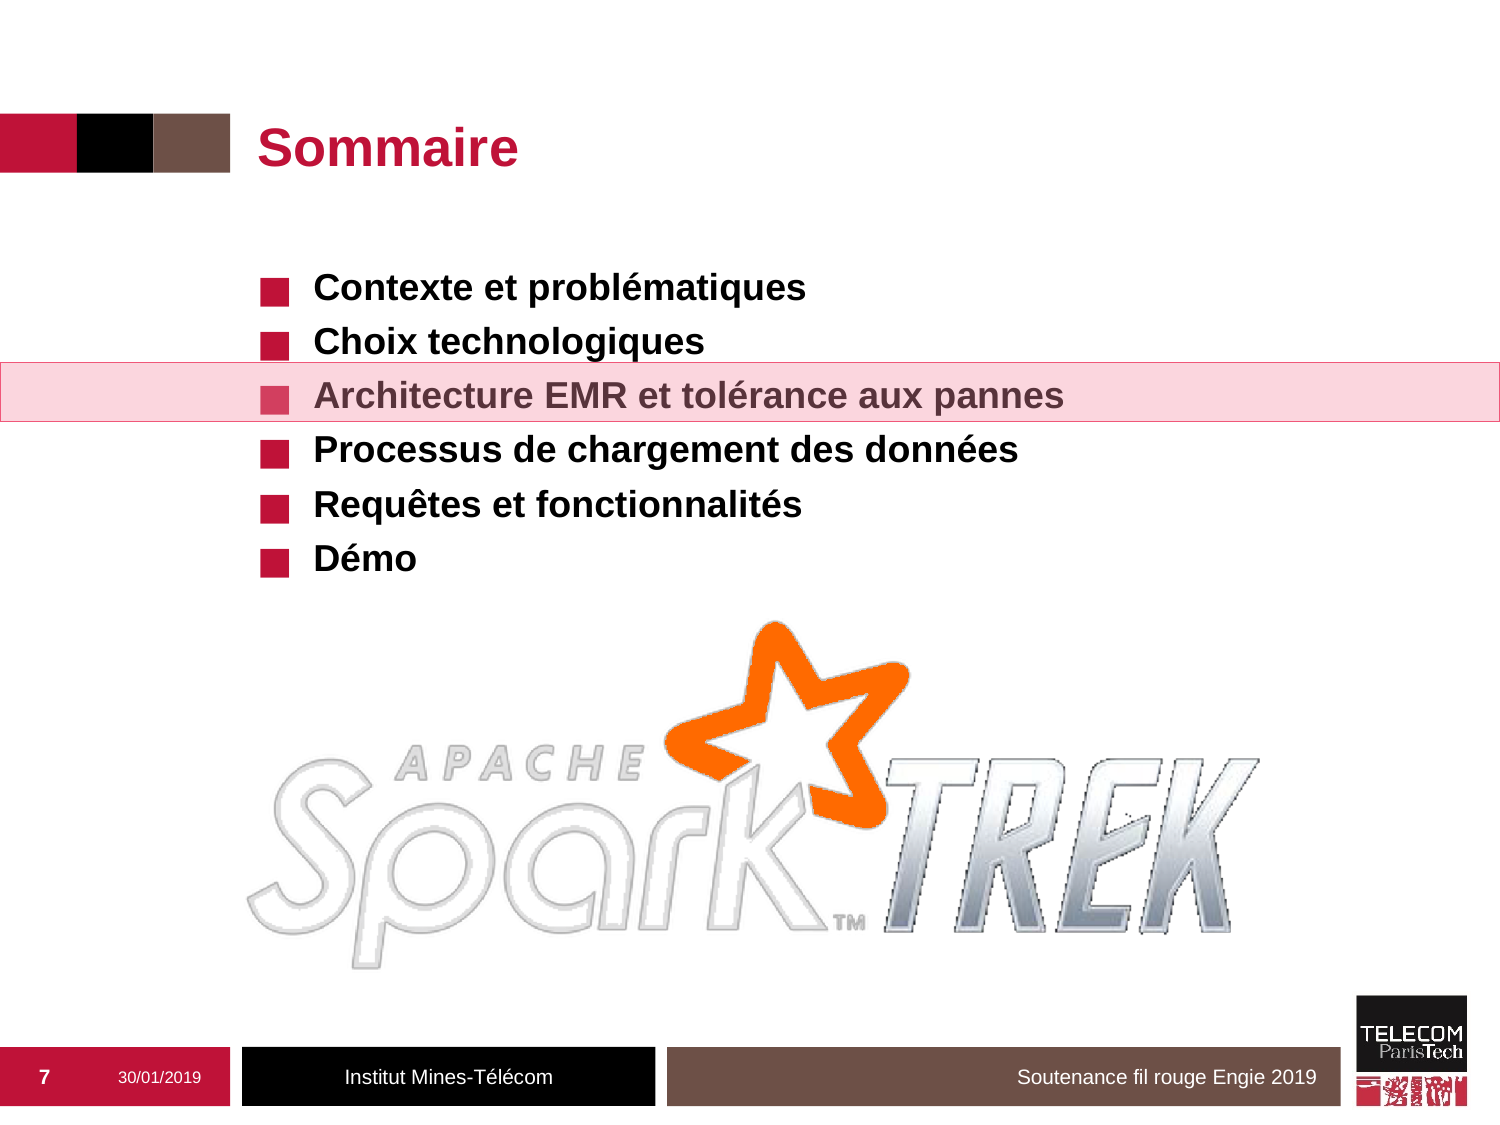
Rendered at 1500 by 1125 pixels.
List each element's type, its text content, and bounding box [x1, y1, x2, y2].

title Sommaire [242, 0, 1425, 185]
picture [1352, 991, 1471, 1110]
footer Soutenance fil rouge Engie 2019 [667, 1046, 1341, 1106]
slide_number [88, 1046, 232, 1106]
slide_number 7 [1, 1046, 88, 1106]
text_box [0, 362, 1500, 422]
picture [242, 618, 1260, 973]
